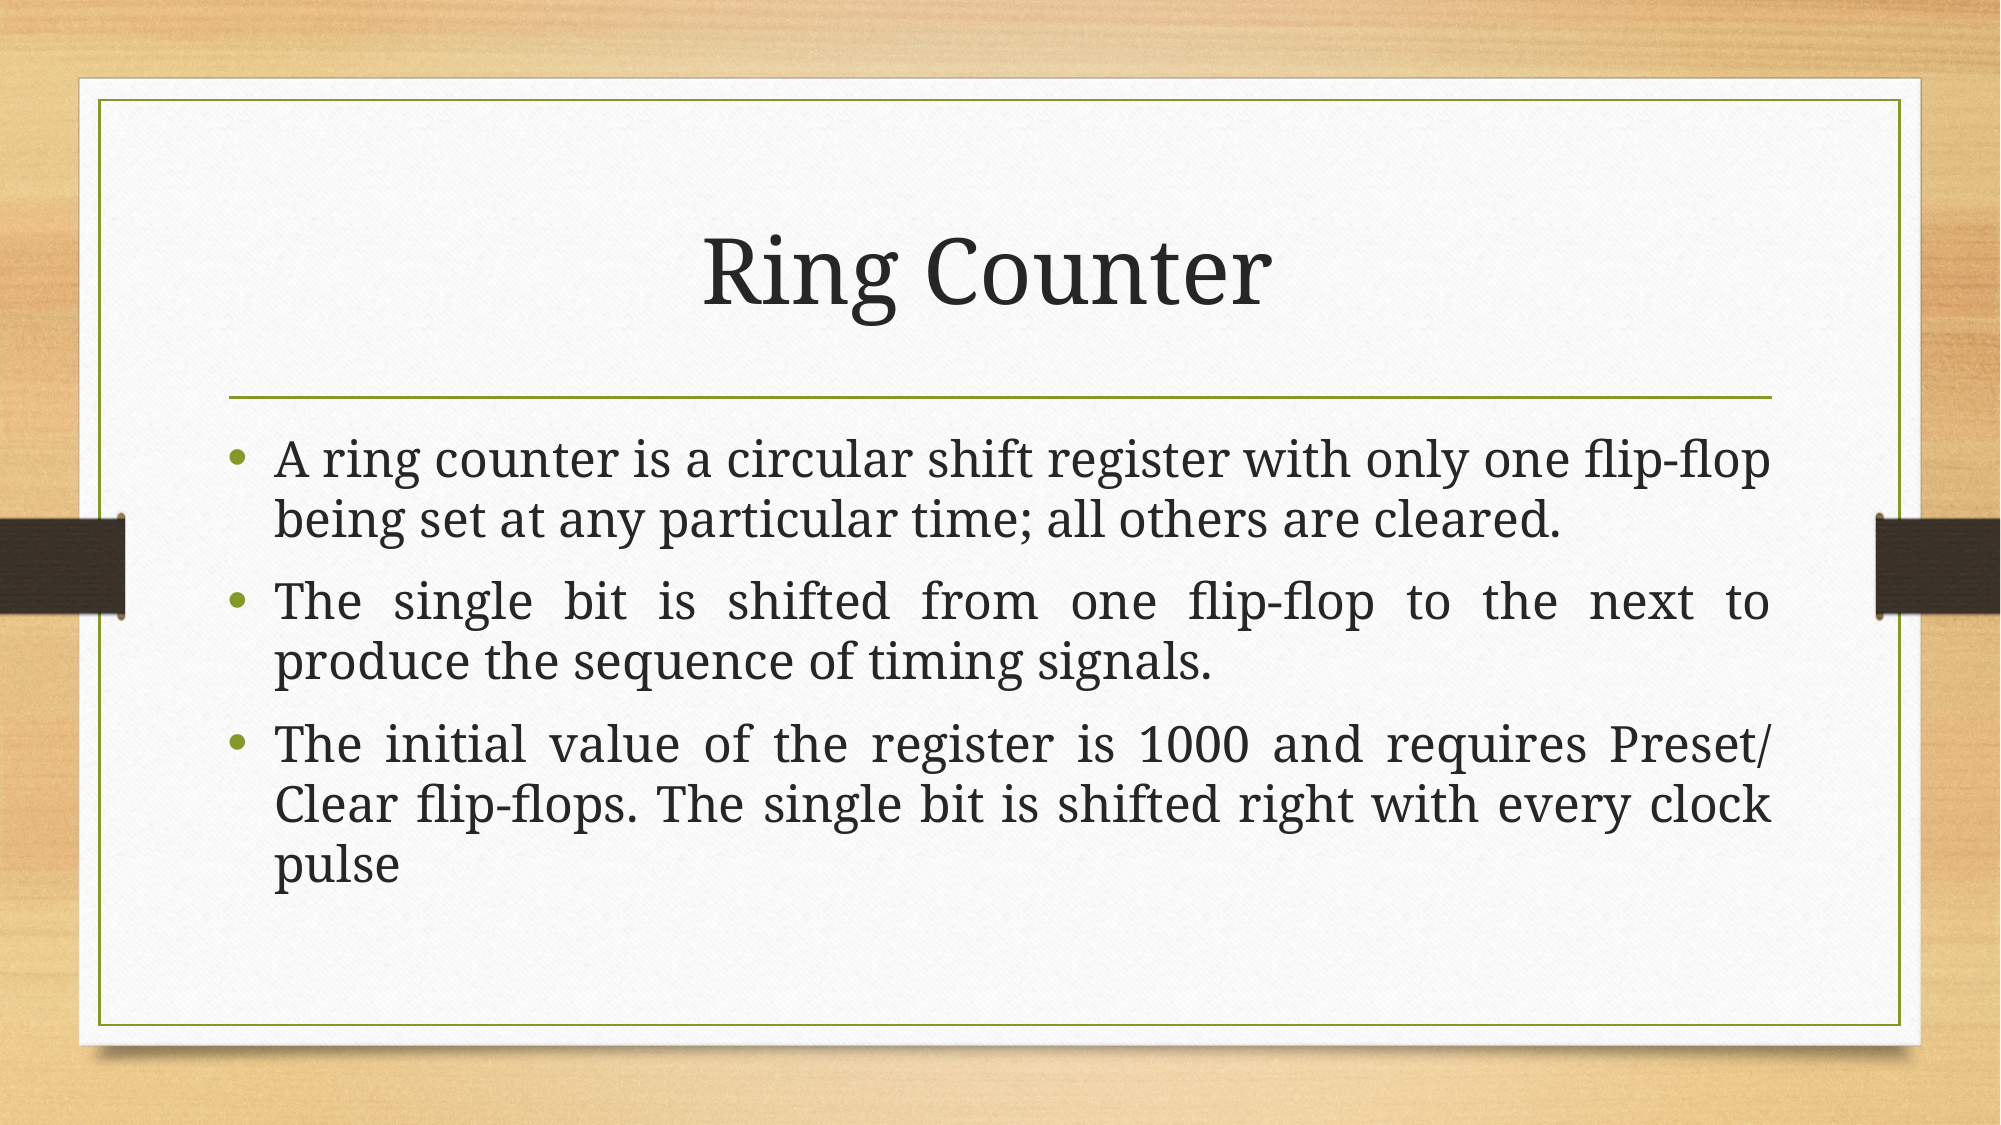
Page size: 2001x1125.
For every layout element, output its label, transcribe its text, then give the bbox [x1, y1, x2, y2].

picture [0, 0, 2001, 1125]
title Ring Counter [212, 161, 1788, 375]
list A ring counter is a circular shift register with only one flip-flop being set at any particular time; all others are cleared. The single bit is shifted from one flip-flop to the next to produce the sequence of timing signals. The initial value of the register is 1000 and requires Preset/ Clear flip-flops. The single bit is shifted right with every clock pulse [212, 419, 1788, 964]
